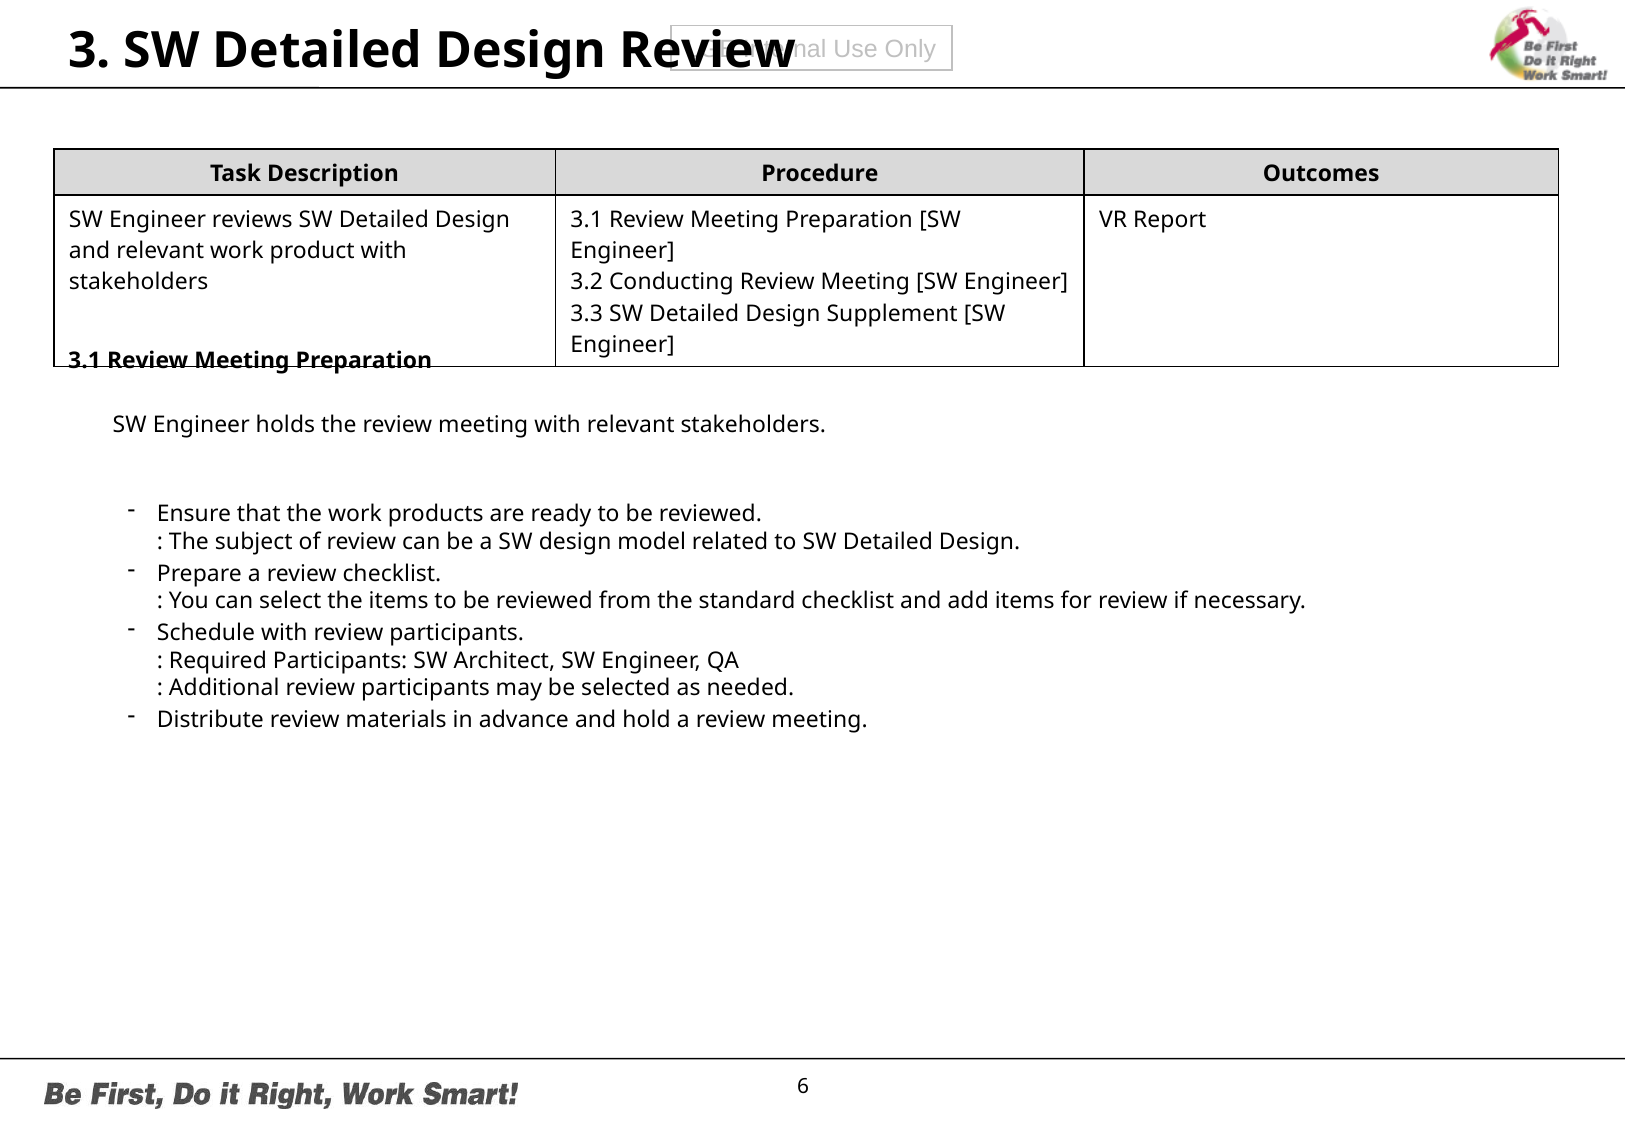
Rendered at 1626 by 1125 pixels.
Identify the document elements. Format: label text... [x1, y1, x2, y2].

table_cell 3.1 Review Meeting Preparation [SW Engineer] 3.2 Conducting Review Meeting [SW Engineer] 3.3 SW Detailed Design Supplement [SW Engineer] [556, 196, 1083, 366]
table_header Outcomes [1085, 150, 1558, 194]
table_cell SW Engineer reviews SW Detailed Design and relevant work product with stakeholders [55, 196, 555, 366]
list 3.1 Review Meeting Preparation SW Engineer holds the review meeting with relevant stakeholders. Ensure that the work products are ready to be reviewed. : The subject of review can be a SW design model related to SW Detailed Design. Prepare a review checklist. : You can select the items to be reviewed from the standard checklist and add items for review if necessary. Schedule with review participants. : Required Participants: SW Architect, SW Engineer, QA : Additional review participants may be selected as needed. Distribute review materials in advance and hold a review meeting. [53, 367, 1545, 1000]
table_header Procedure [556, 150, 1083, 194]
table_cell VR Report [1085, 196, 1558, 366]
picture [1487, 5, 1612, 83]
table_header Task Description [55, 150, 555, 194]
picture [44, 1082, 518, 1109]
title 3. SW Detailed Design Review [53, 11, 1516, 84]
slide_number 6 [613, 1065, 993, 1125]
